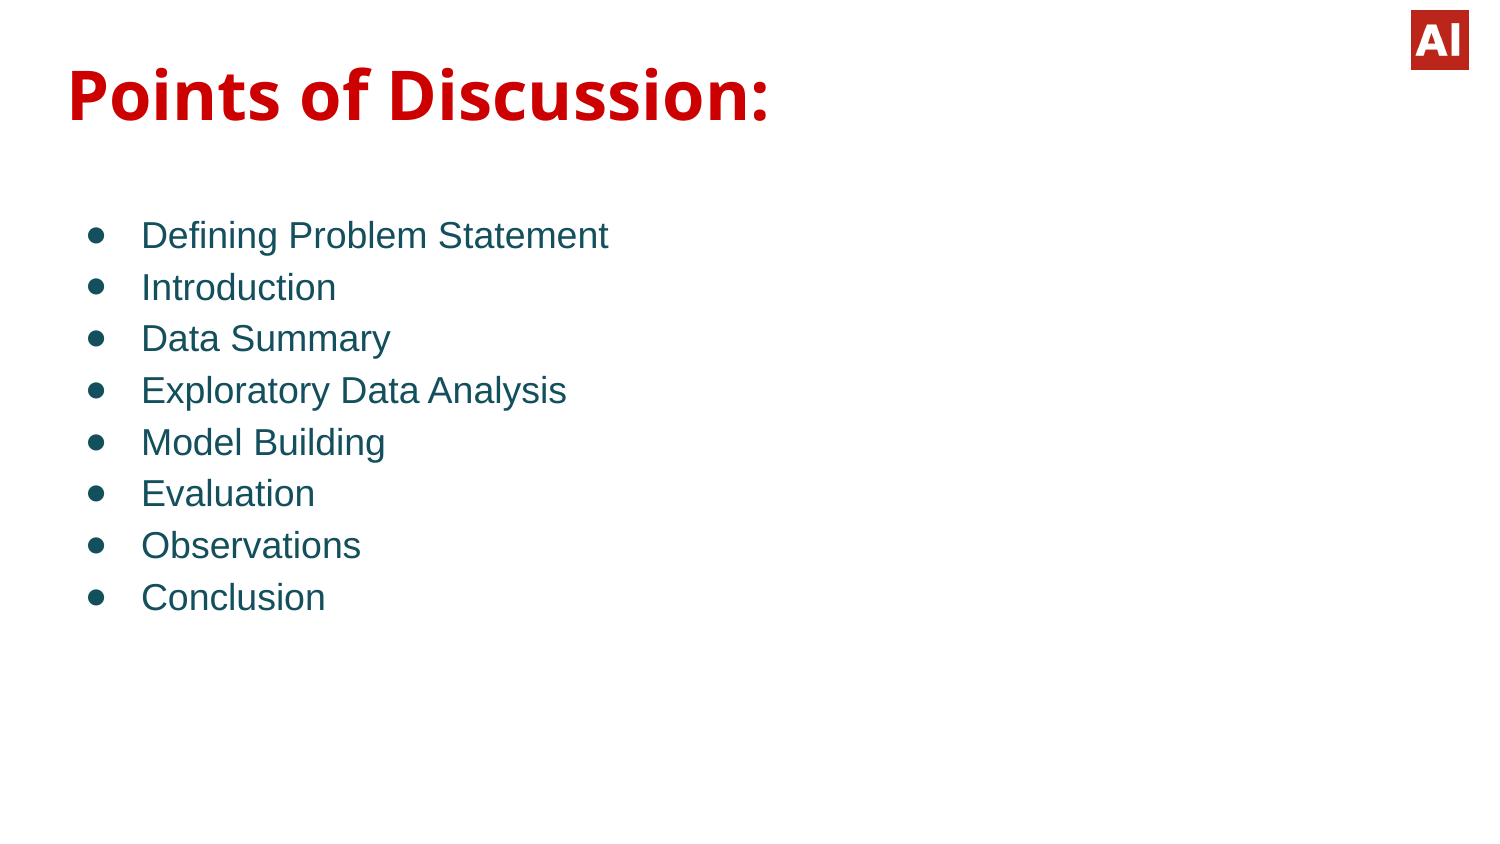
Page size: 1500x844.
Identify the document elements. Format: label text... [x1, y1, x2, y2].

picture [1449, 10, 1469, 70]
title Points of Discussion: [51, 9, 1449, 189]
list Defining Problem Statement Introduction Data Summary Exploratory Data Analysis Model Building Evaluation Observations Conclusion [51, 189, 1449, 750]
